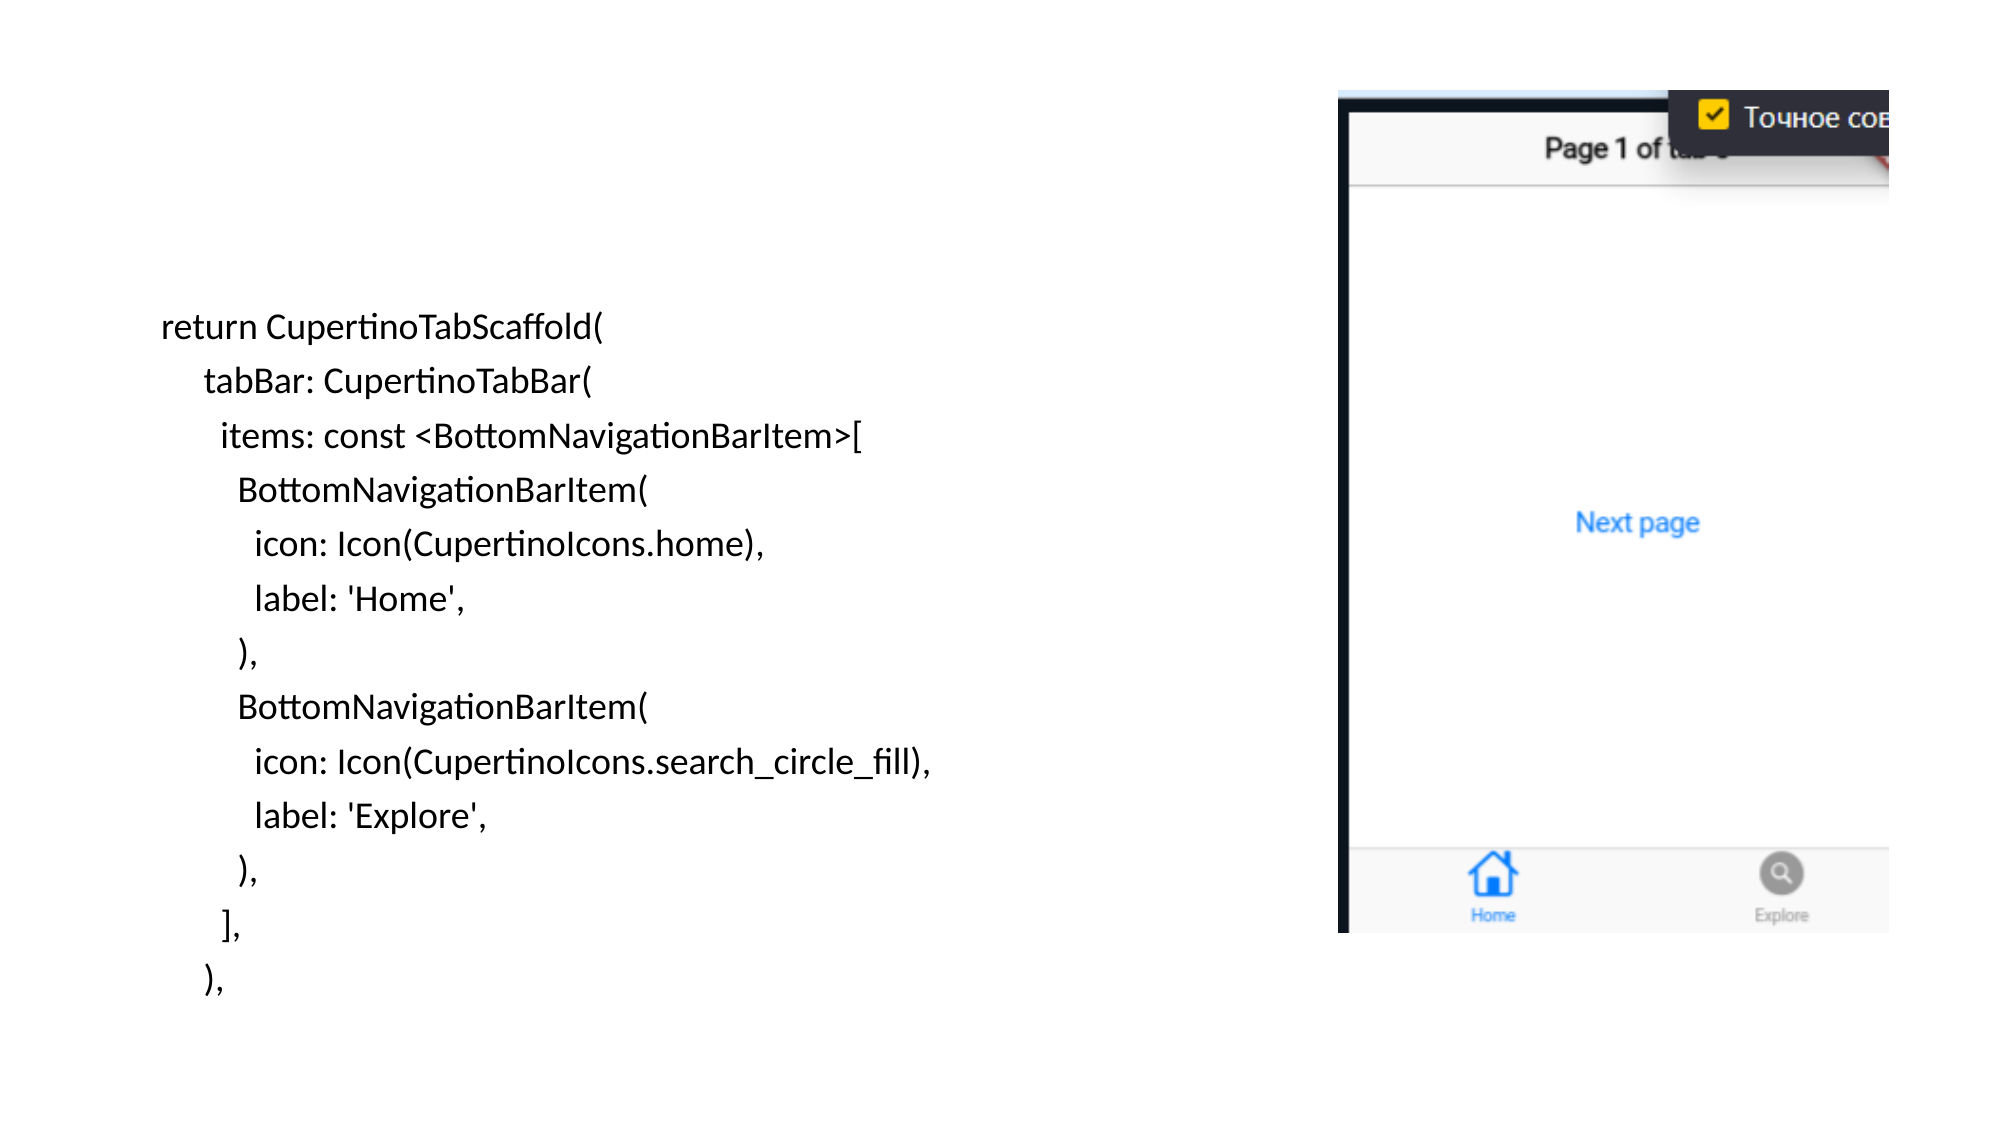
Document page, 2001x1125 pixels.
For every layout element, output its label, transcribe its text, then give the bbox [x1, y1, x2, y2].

picture [1338, 90, 1889, 933]
list return CupertinoTabScaffold( tabBar: CupertinoTabBar( items: const <BottomNavigationBarItem>[ BottomNavigationBarItem( icon: Icon(CupertinoIcons.home), label: 'Home', ), BottomNavigationBarItem( icon: Icon(CupertinoIcons.search_circle_fill), label: 'Explore', ), ], ), [137, 299, 1863, 1014]
